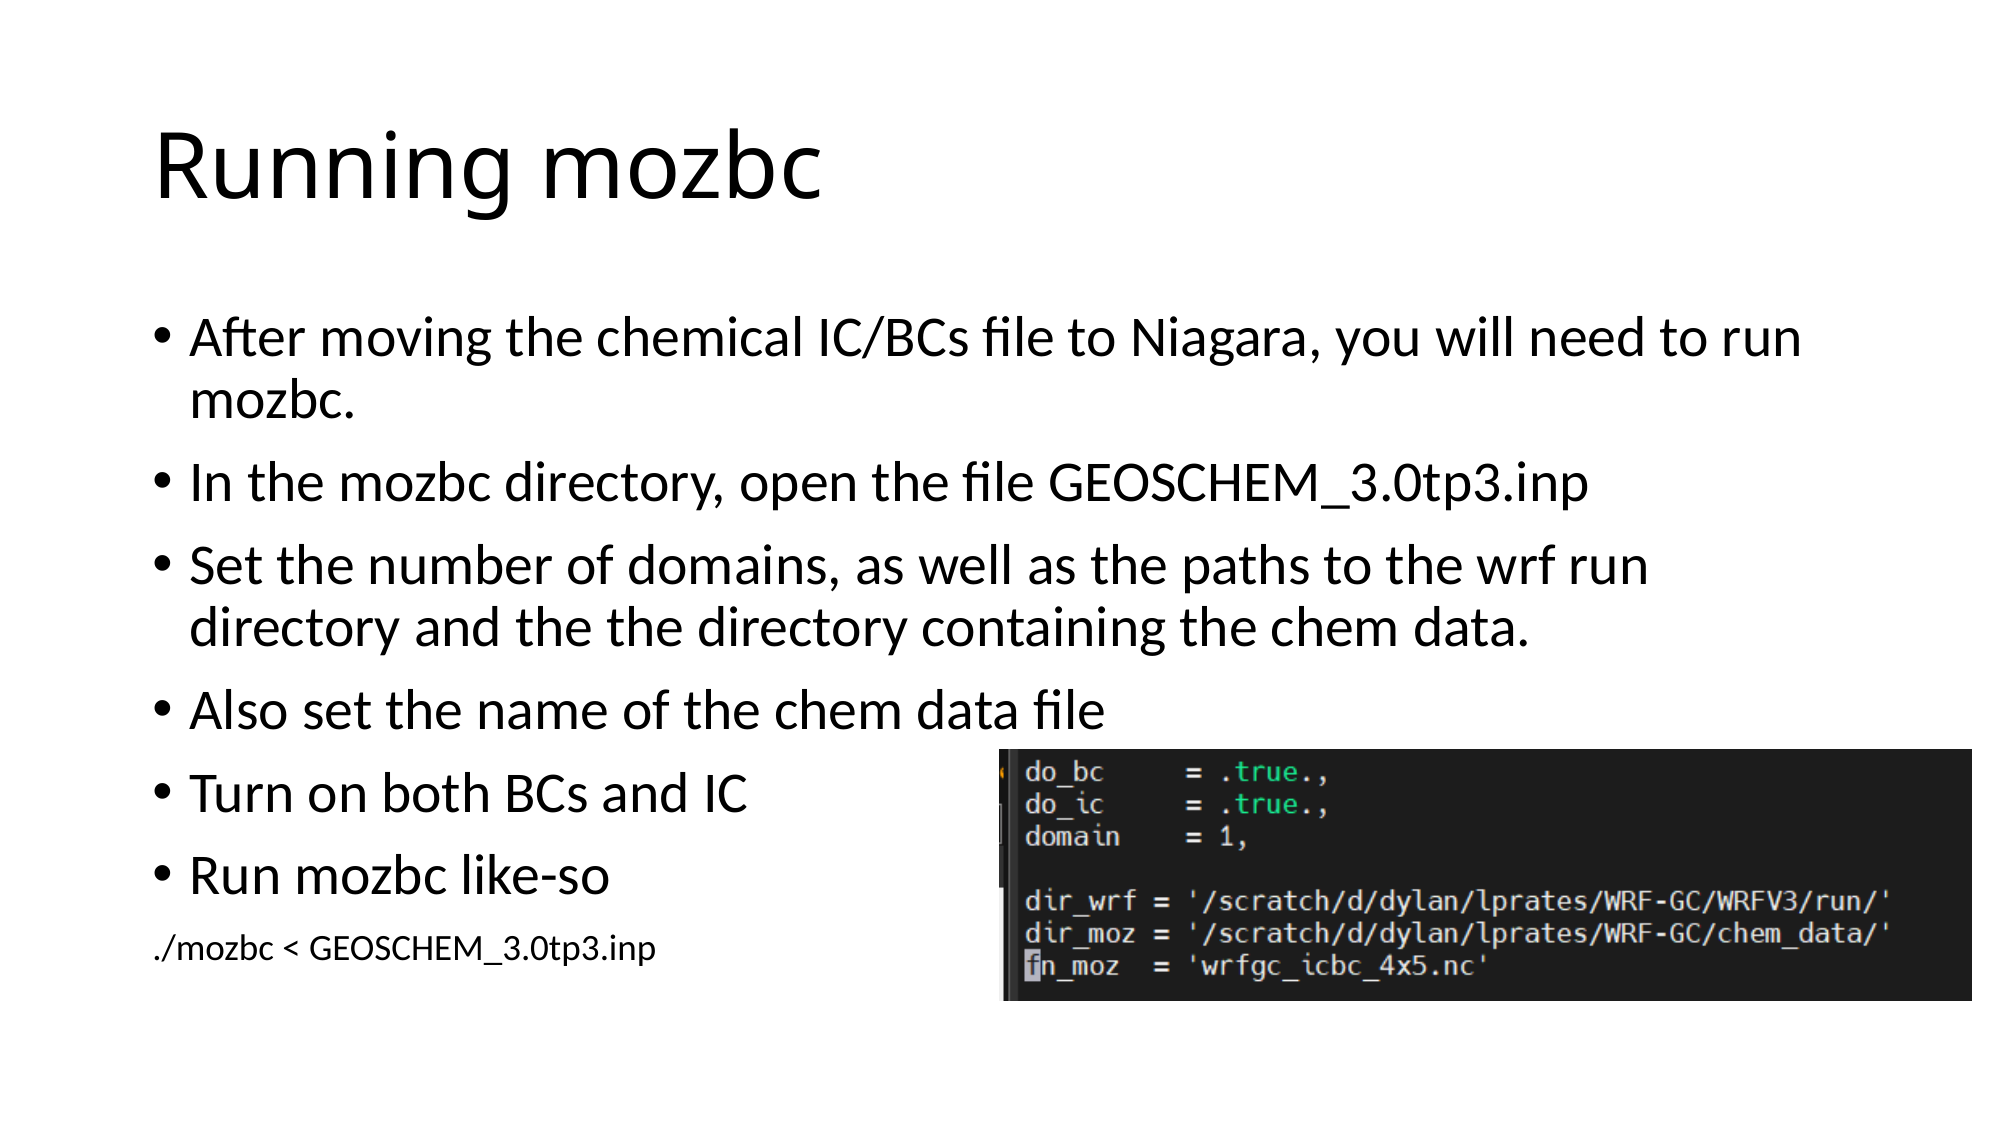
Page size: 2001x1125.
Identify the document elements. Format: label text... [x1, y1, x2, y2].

list After moving the chemical IC/BCs file to Niagara, you will need to run mozbc. In the mozbc directory, open the file GEOSCHEM_3.0tp3.inp Set the number of domains, as well as the paths to the wrf run directory and the the directory containing the chem data. Also set the name of the chem data file Turn on both BCs and IC Run mozbc like-so ./mozbc < GEOSCHEM_3.0tp3.inp [137, 299, 1863, 979]
title Running mozbc [137, 59, 1863, 278]
picture [999, 749, 1972, 1001]
